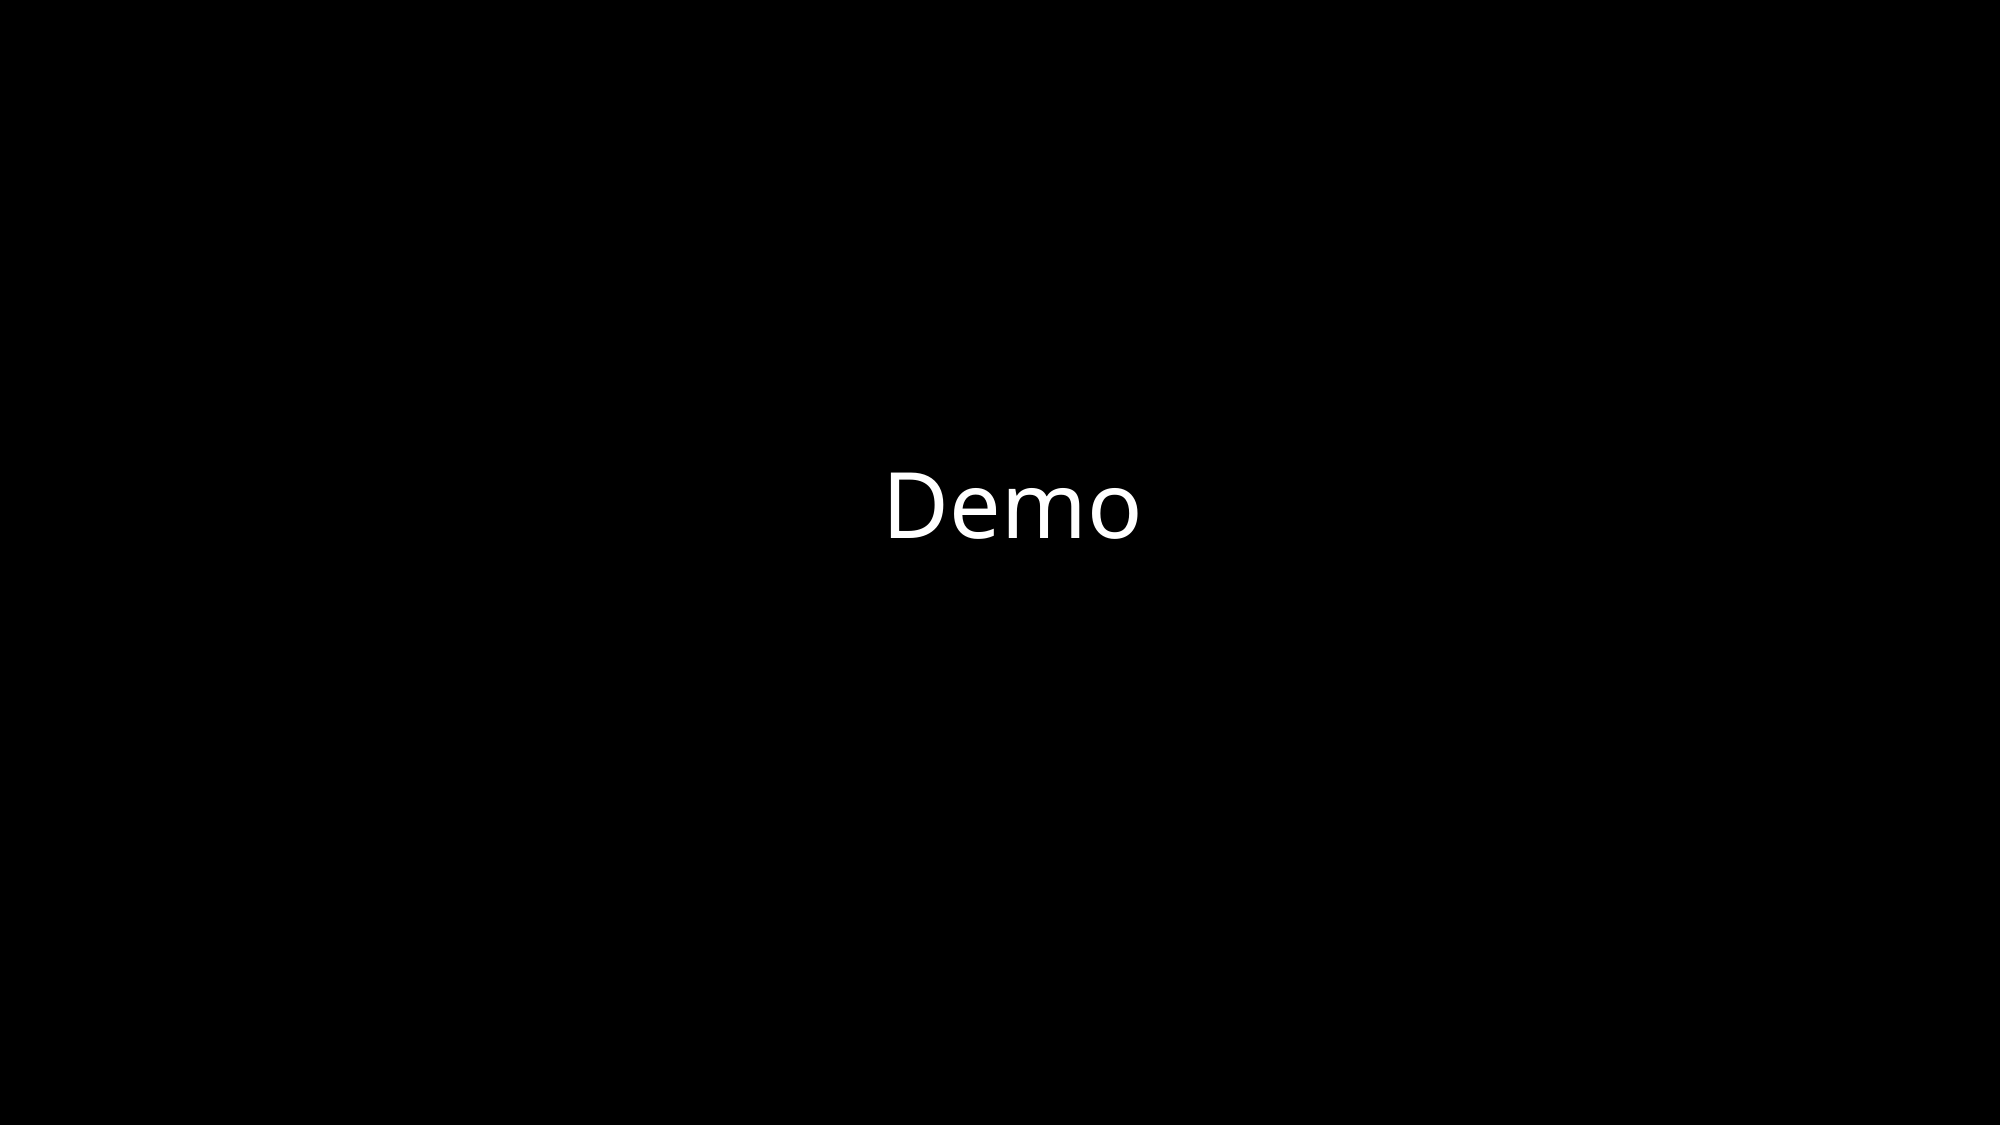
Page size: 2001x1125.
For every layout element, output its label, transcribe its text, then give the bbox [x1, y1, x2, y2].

title Demo [150, 400, 1876, 618]
